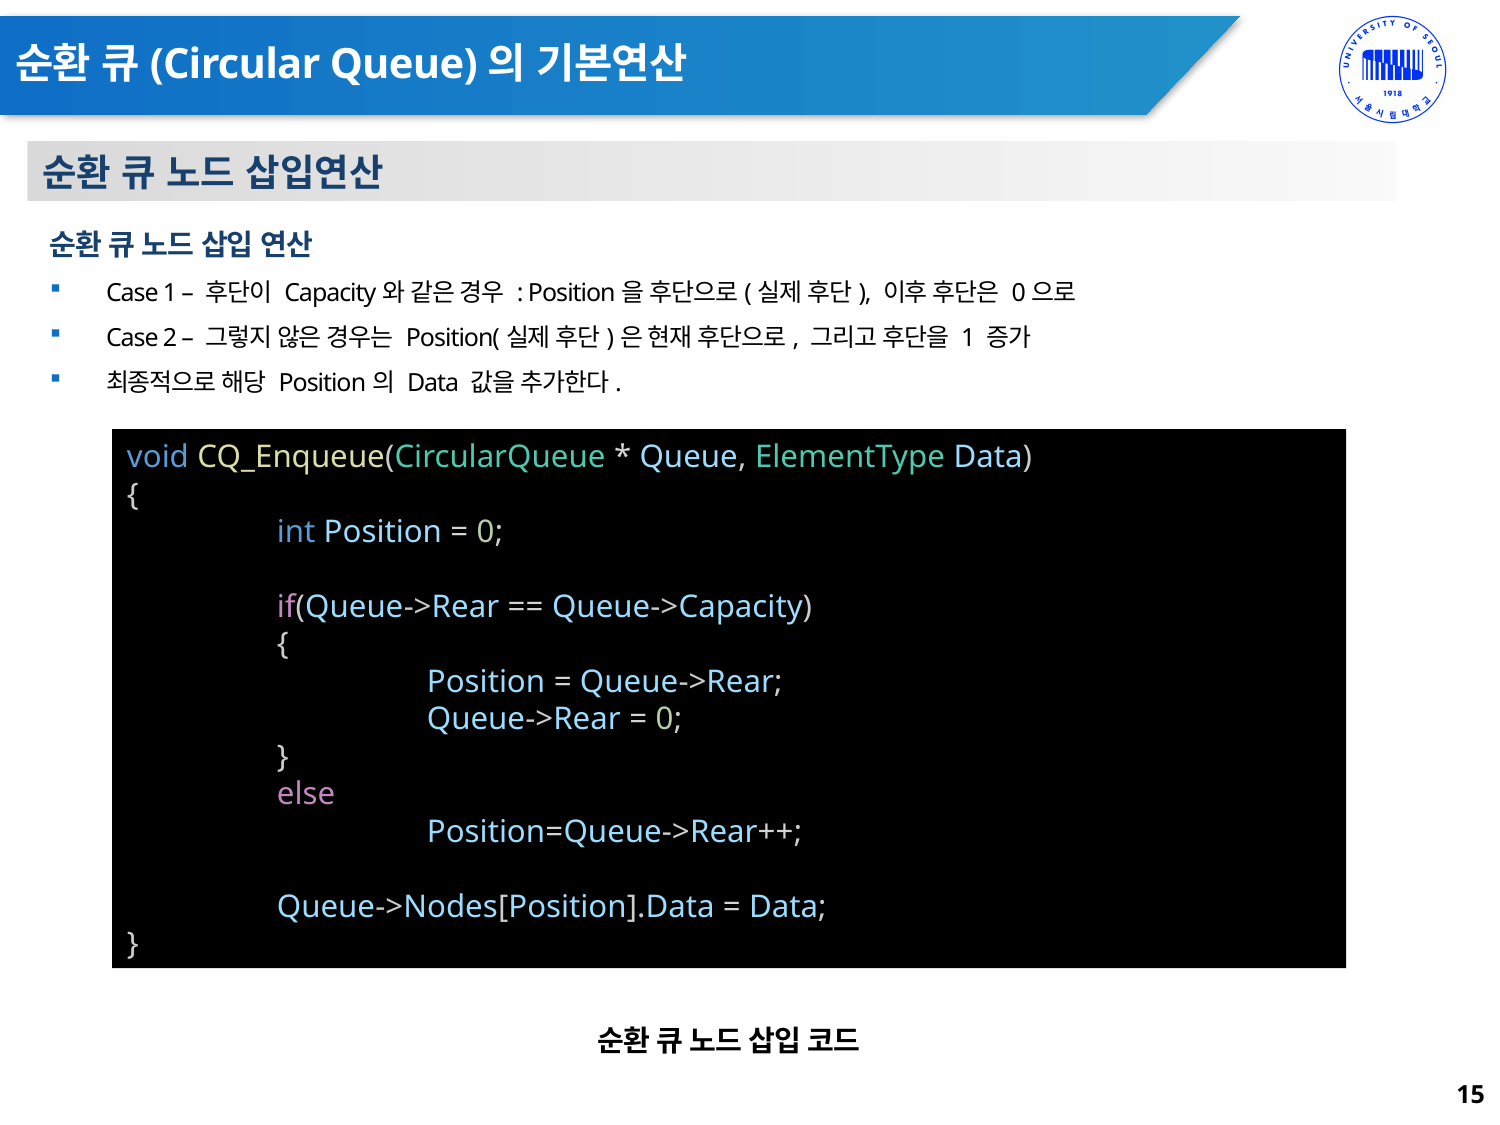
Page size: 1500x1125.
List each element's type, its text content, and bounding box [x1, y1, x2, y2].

title 순환 큐(Circular Queue)의 기본연산 [0, 29, 1004, 101]
text_box 순환 큐 노드 삽입 연산 Case 1 – 후단이 Capacity와 같은 경우 : Position을 후단으로(실제 후단), 이후 후단은 0으로 Case 2 – 그렇지 않은 경우는 Position(실제 후단)은 현재 후단으로, 그리고 후단을 1 증가 최종적으로 해당 Position의 Data 값을 추가한다. [35, 201, 1453, 816]
slide_number 15 [1162, 1065, 1500, 1125]
text_box 순환 큐 노드 삽입 코드 [258, 1014, 1200, 1065]
text_box void CQ_Enqueue(CircularQueue * Queue, ElementType Data) { int Position = 0; if(Queue->Rear == Queue->Capacity) { Position = Queue->Rear; Queue->Rear = 0; } else Position=Queue->Rear++; Queue->Nodes[Position].Data = Data; } [112, 429, 1347, 969]
text_box 순환 큐 노드 삽입연산 [27, 141, 1397, 201]
picture [1337, 15, 1447, 124]
